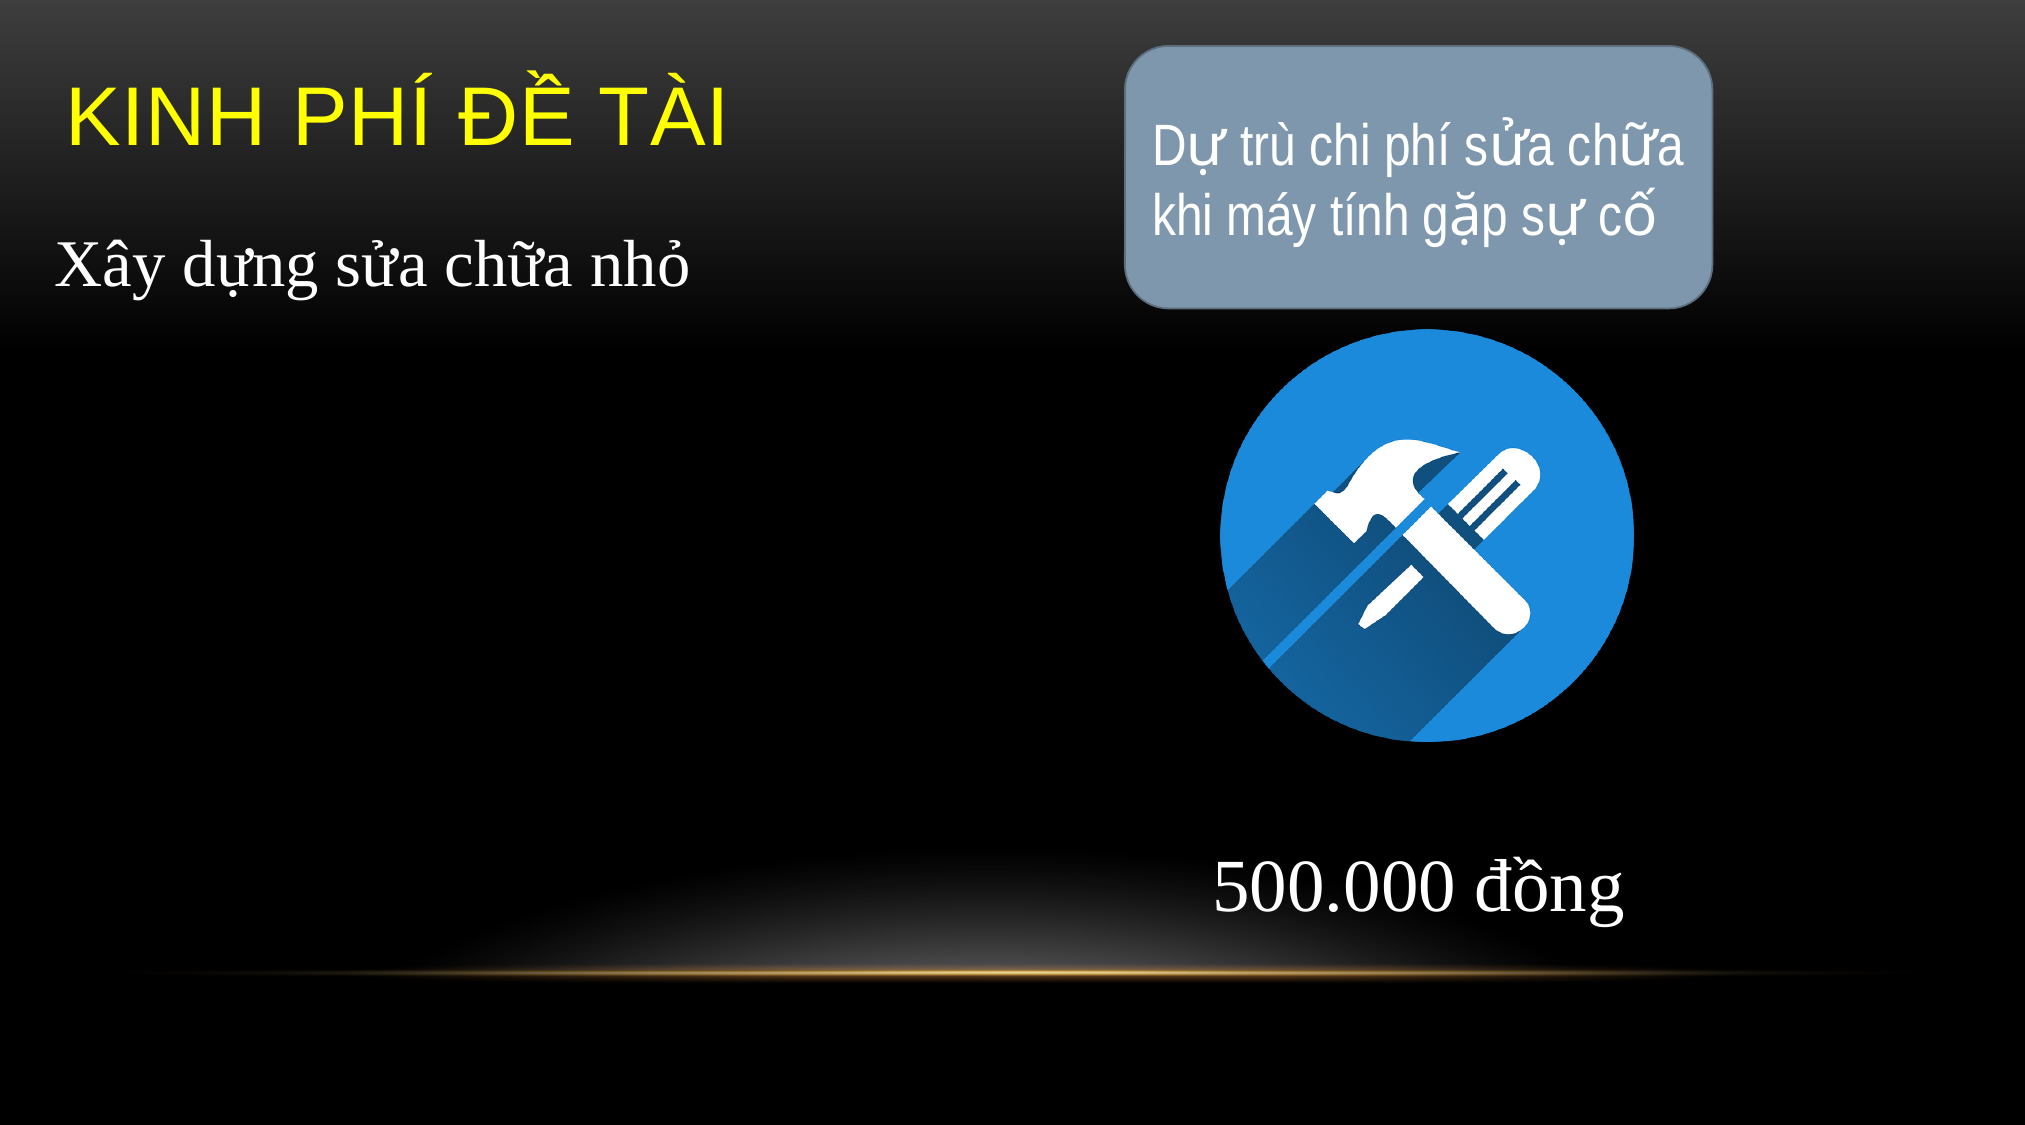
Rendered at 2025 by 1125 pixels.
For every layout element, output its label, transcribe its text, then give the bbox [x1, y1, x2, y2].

text_box 500.000 đồng [1197, 828, 1640, 934]
picture [0, 0, 2025, 1125]
title Kinh phí đề tài [50, 37, 765, 171]
text_box Xây dựng sửa chữa nhỏ [39, 212, 707, 308]
text_box Dự trù chi phí sửa chữa khi máy tính gặp sự cố [1123, 44, 1714, 310]
